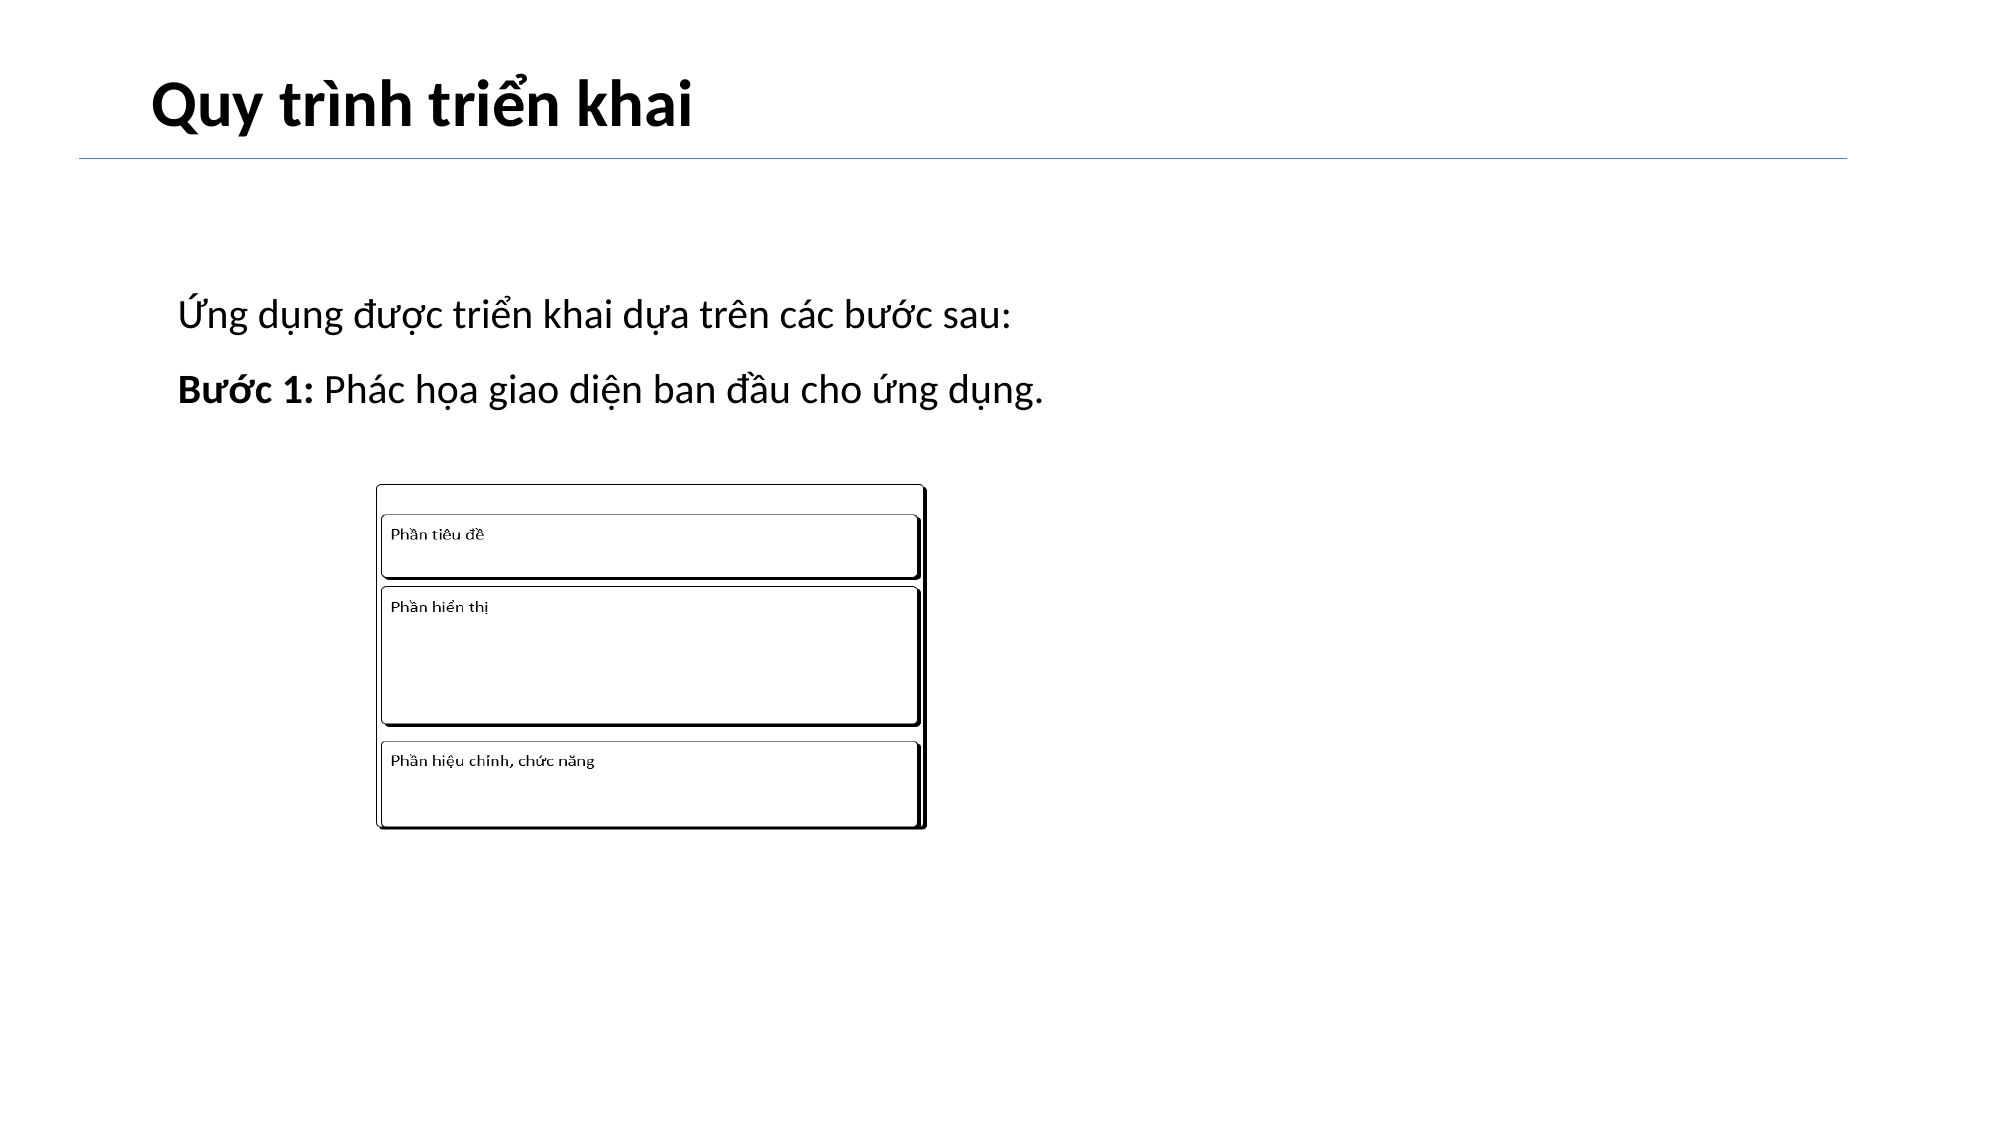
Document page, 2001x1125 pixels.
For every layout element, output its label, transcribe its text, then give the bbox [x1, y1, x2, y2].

text_box Quy trình triển khai [136, 52, 1043, 148]
text_box Ứng dụng được triển khai dựa trên các bước sau: Bước 1: Phác họa giao diện ban đầu cho ứng dụng. [163, 254, 1540, 420]
picture [369, 479, 933, 837]
